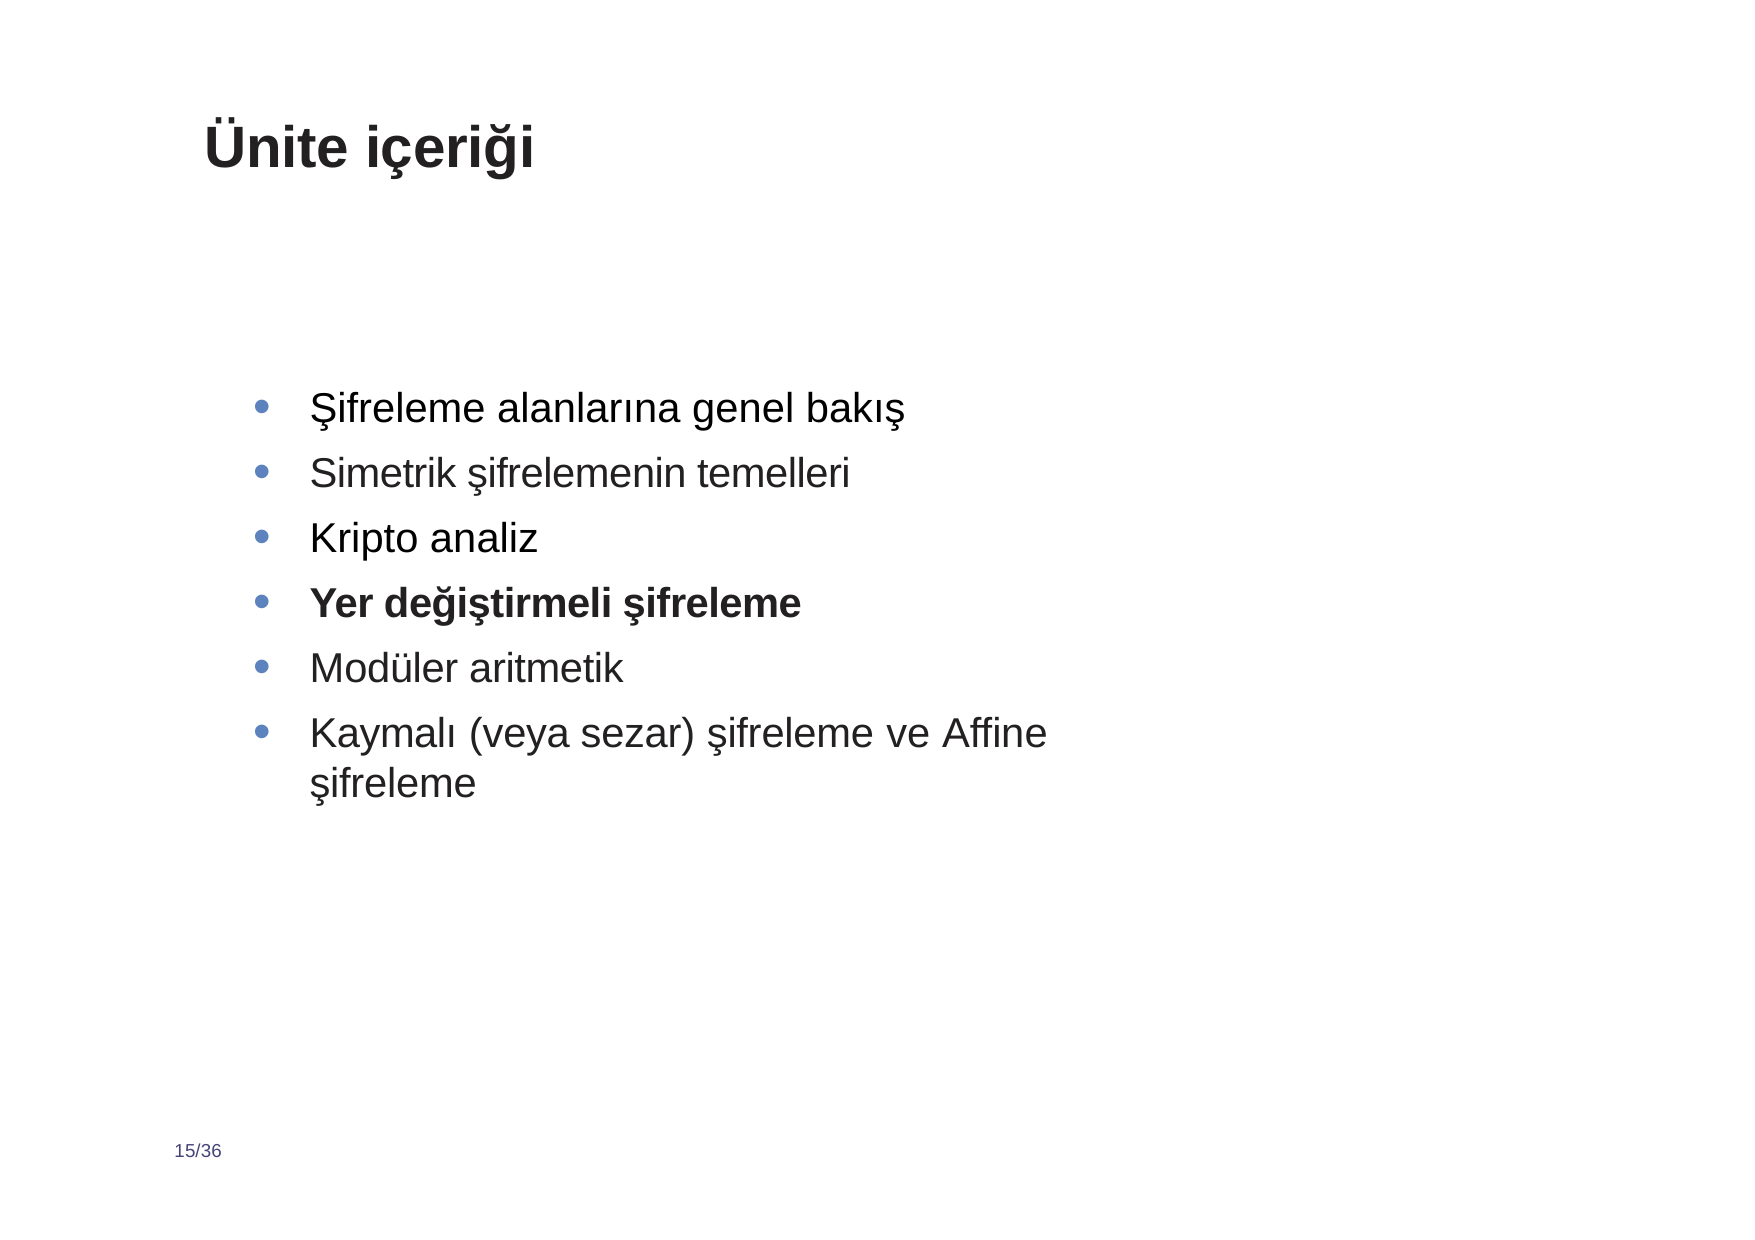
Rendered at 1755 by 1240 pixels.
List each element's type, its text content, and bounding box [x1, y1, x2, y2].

slide_number 15/36 [170, 1139, 224, 1164]
title Ünite içeriği [202, 108, 1552, 181]
text_box Şifreleme alanlarına genel bakış Simetrik şifrelemenin temelleri Kripto analiz Yer değiştirmeli şifreleme Modüler aritmetik Kaymalı (veya sezar) şifreleme ve Affine şifreleme [251, 380, 1059, 818]
